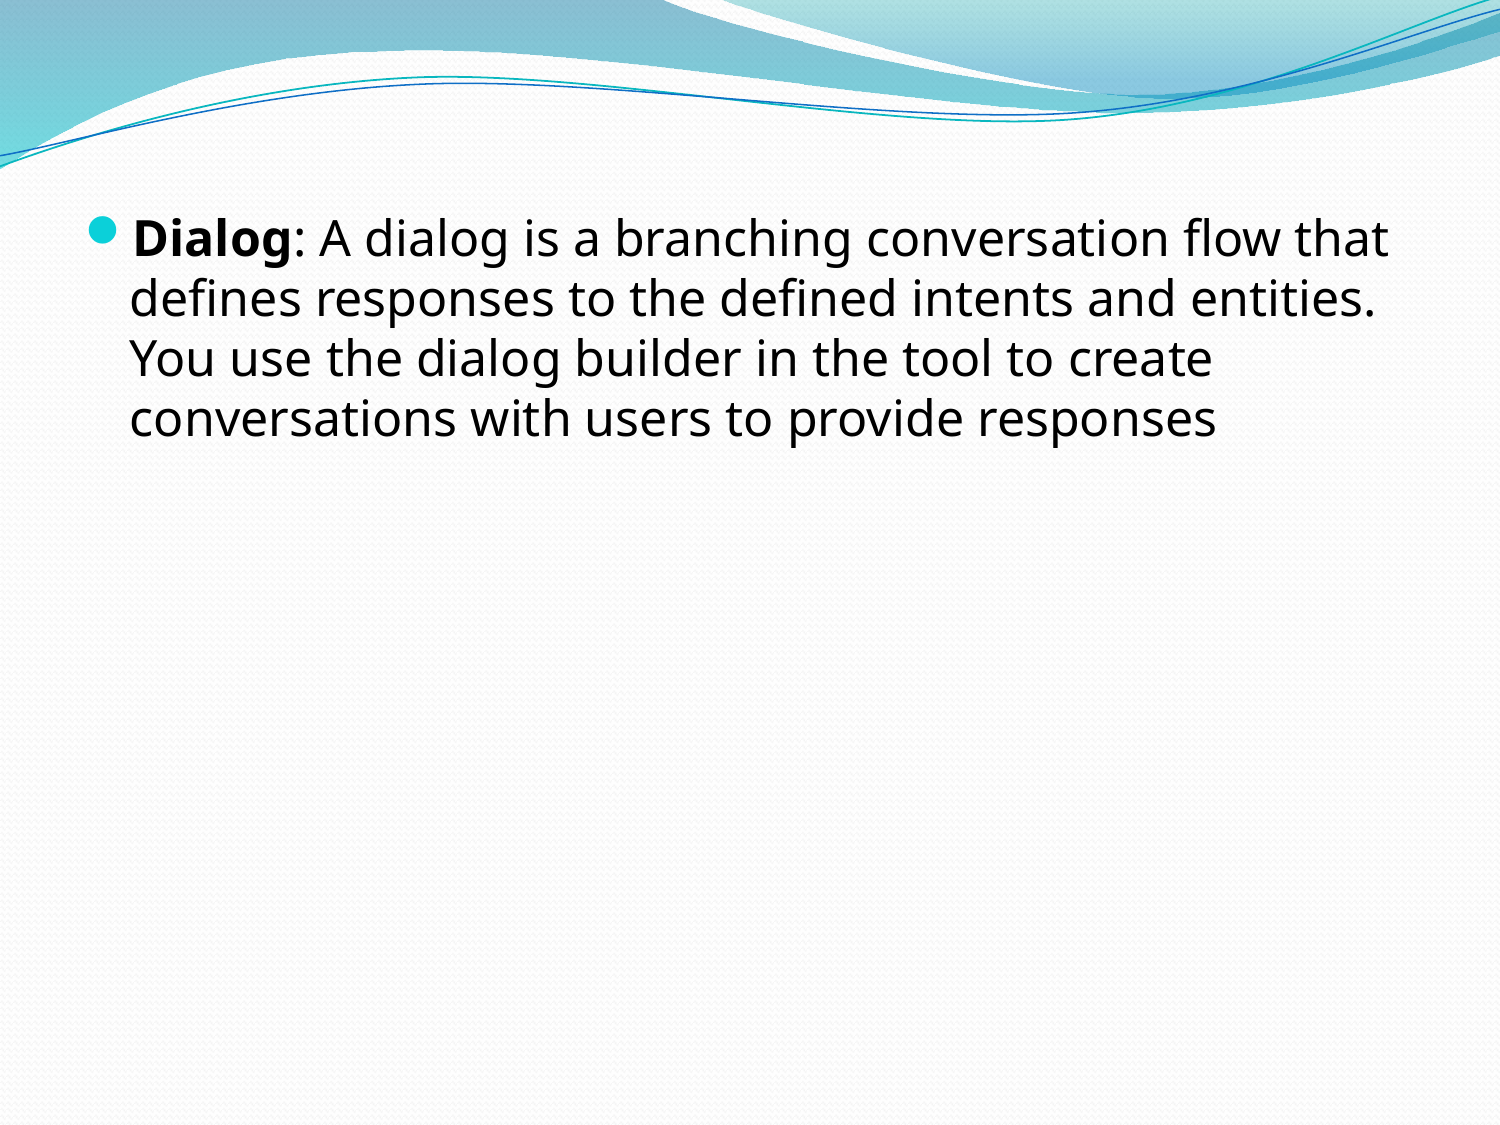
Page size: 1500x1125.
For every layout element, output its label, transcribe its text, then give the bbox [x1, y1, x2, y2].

list Dialog: A dialog is a branching conversation flow that defines responses to the defined intents and entities. You use the dialog builder in the tool to create conversations with users to provide responses [70, 199, 1421, 1037]
